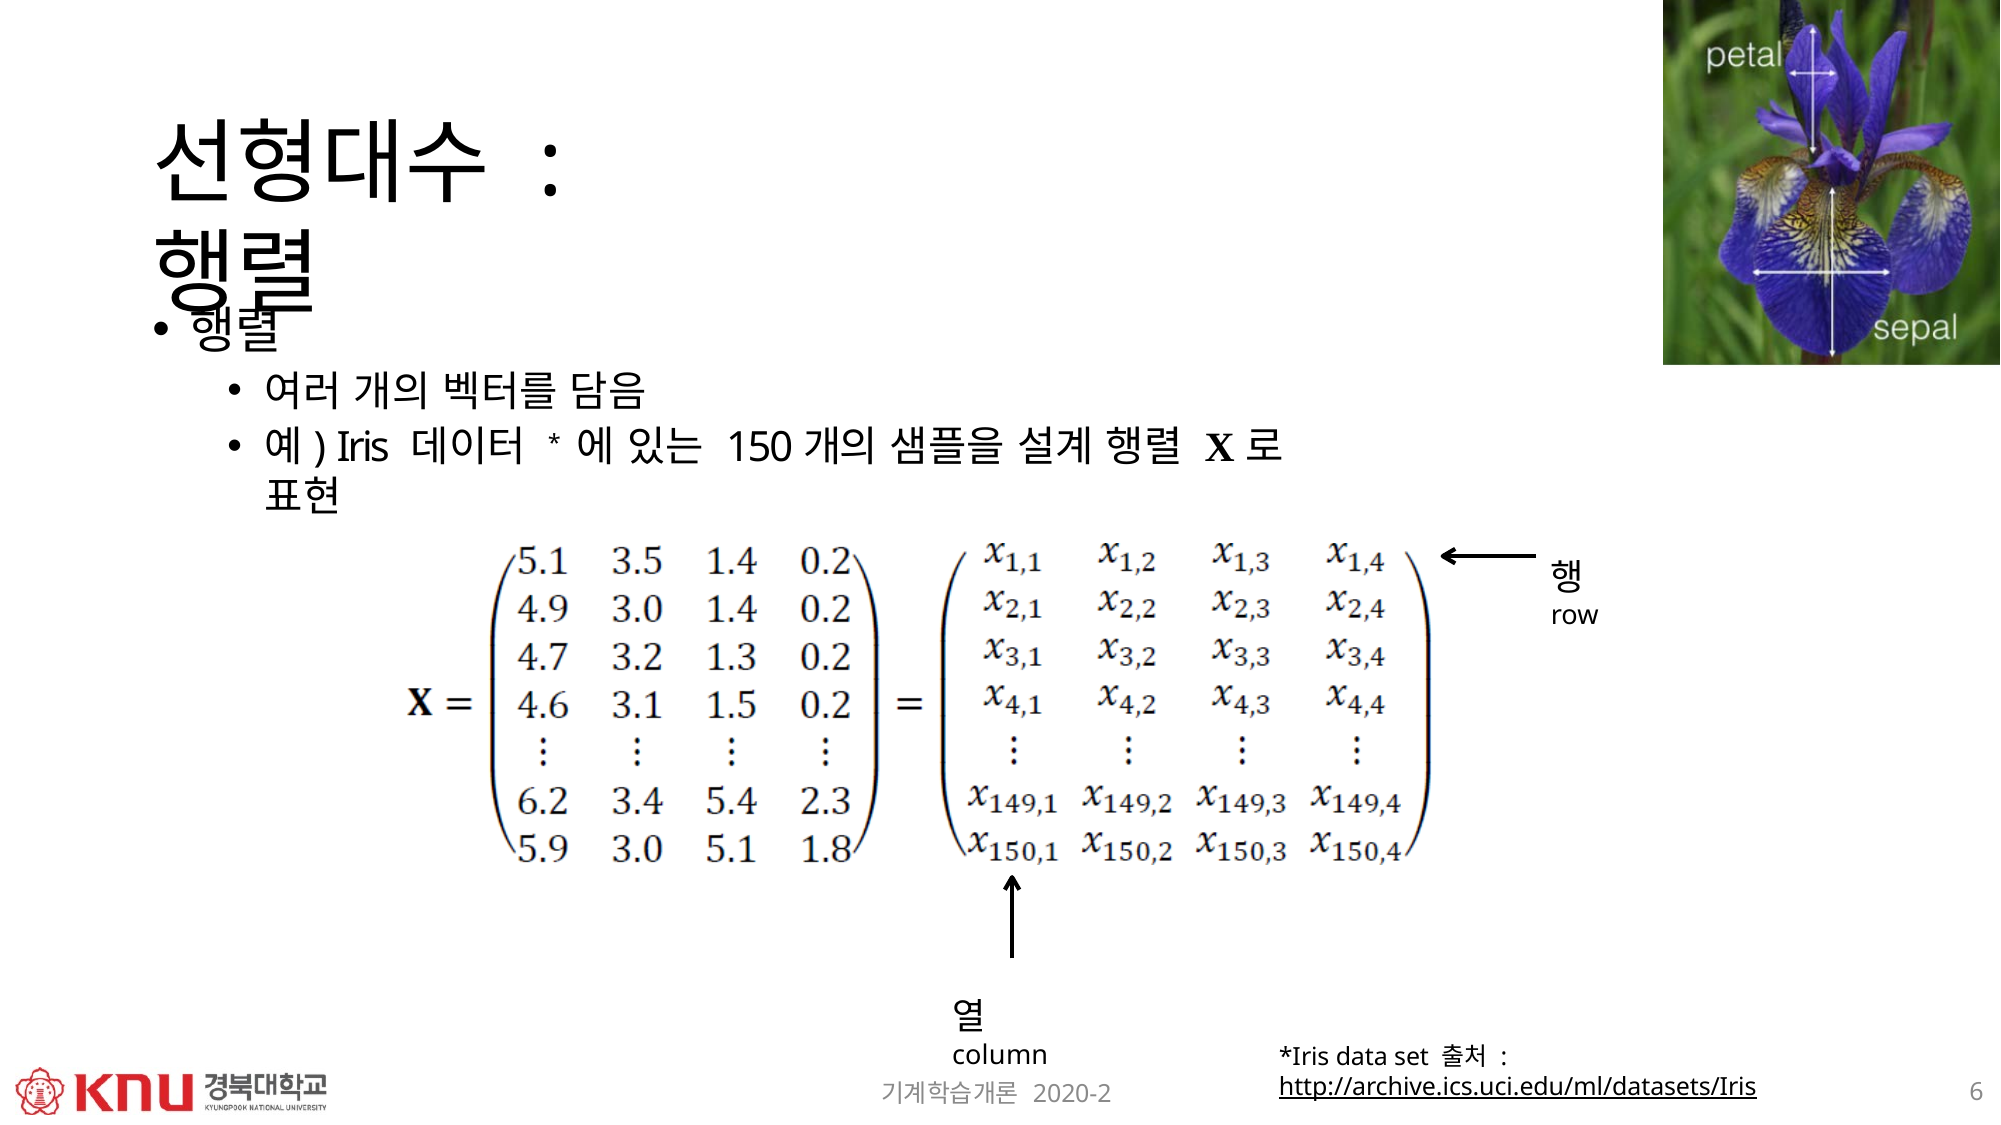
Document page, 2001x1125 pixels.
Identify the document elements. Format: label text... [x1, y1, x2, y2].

text_box 열column [945, 955, 1094, 1070]
text_box *Iris data set 출처 : http://archive.ics.uci.edu/ml/datasets/Iris [1276, 1035, 1963, 1105]
text_box 행렬 여러 개의 벡터를 담음 예) Iris 데이터 * 에 있는 150개의 샘플을 설계 행렬 X로 표현 [148, 289, 1366, 520]
slide_number 6 [1949, 1071, 1990, 1125]
footer 기계학습개론 2020-2 [878, 1073, 1121, 1125]
text_box 행row [1544, 515, 1646, 630]
text_box [1663, 0, 2000, 368]
title 선형대수 : 행렬 [150, 101, 778, 289]
picture [15, 1067, 327, 1115]
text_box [1440, 546, 1537, 566]
text_box [406, 543, 1432, 865]
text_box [1002, 874, 1022, 959]
